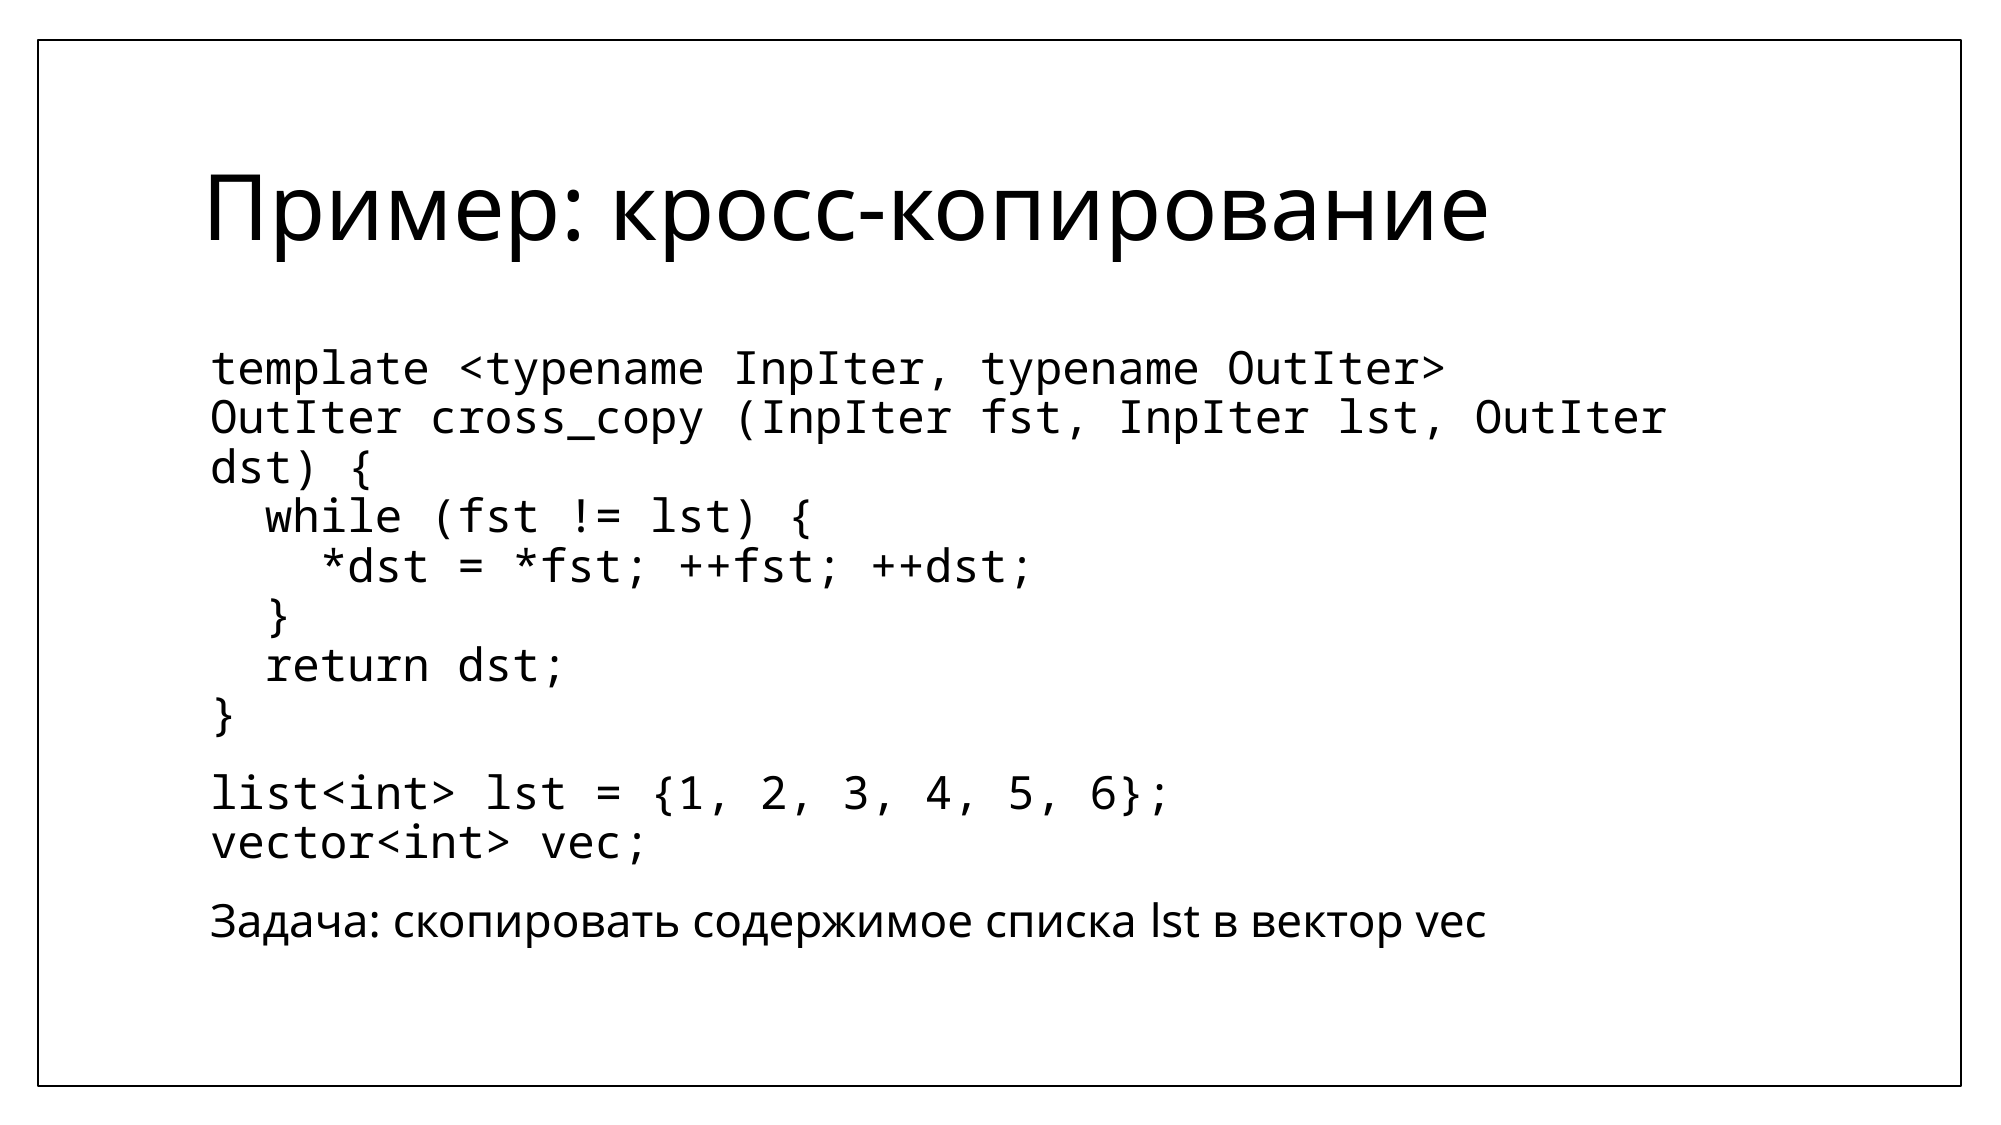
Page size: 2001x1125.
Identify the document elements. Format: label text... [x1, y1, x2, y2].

title Пример: кросс-копирование [187, 99, 1808, 323]
list template <typename InpIter, typename OutIter> OutIter cross_copy (InpIter fst, InpIter lst, OutIter dst) { while (fst != lst) { *dst = *fst; ++fst; ++dst; } return dst; } list<int> lst = {1, 2, 3, 4, 5, 6}; vector<int> vec; Задача: скопировать содержимое списка lst в вектор vec [187, 337, 1808, 1000]
